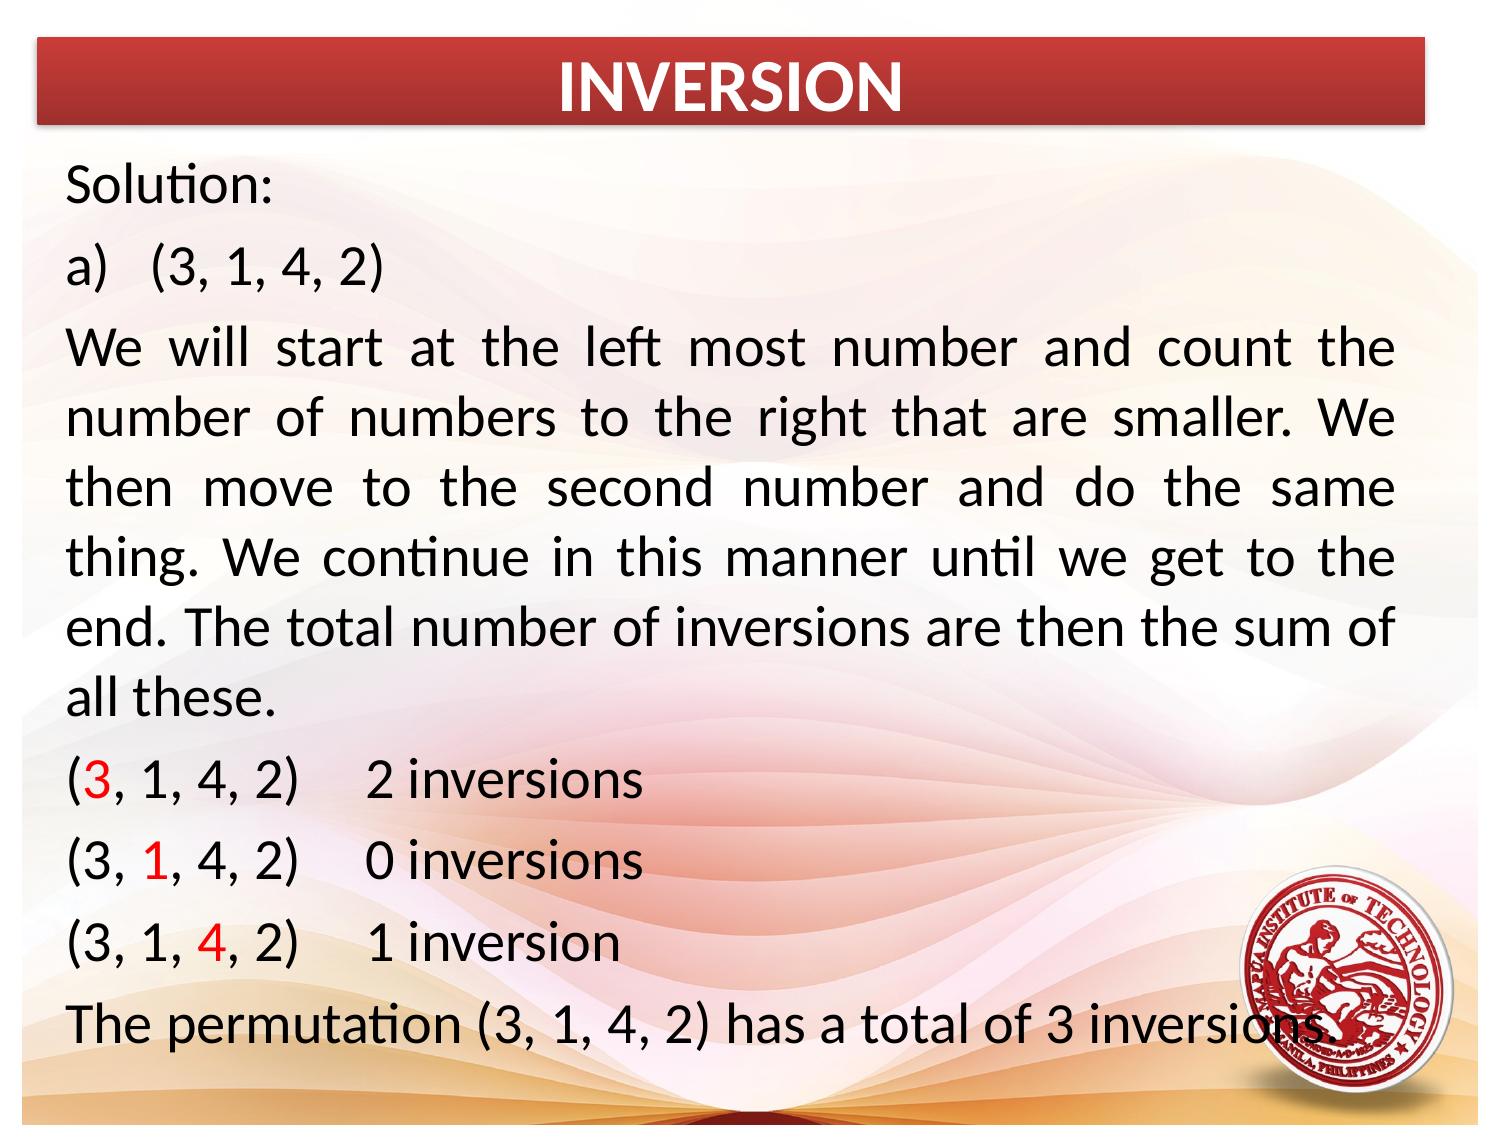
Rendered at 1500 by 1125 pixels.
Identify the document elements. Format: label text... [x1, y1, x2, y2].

subtitle Solution: (3, 1, 4, 2) We will start at the left most number and count the number of numbers to the right that are smaller. We then move to the second number and do the same thing. We continue in this manner until we get to the end. The total number of inversions are then the sum of all these. (3, 1, 4, 2) 2 inversions (3, 1, 4, 2) 0 inversions (3, 1, 4, 2) 1 inversion The permutation (3, 1, 4, 2) has a total of 3 inversions. [50, 137, 1413, 1063]
picture [22, 0, 1478, 1125]
text_box INVERSION [37, 37, 1425, 125]
